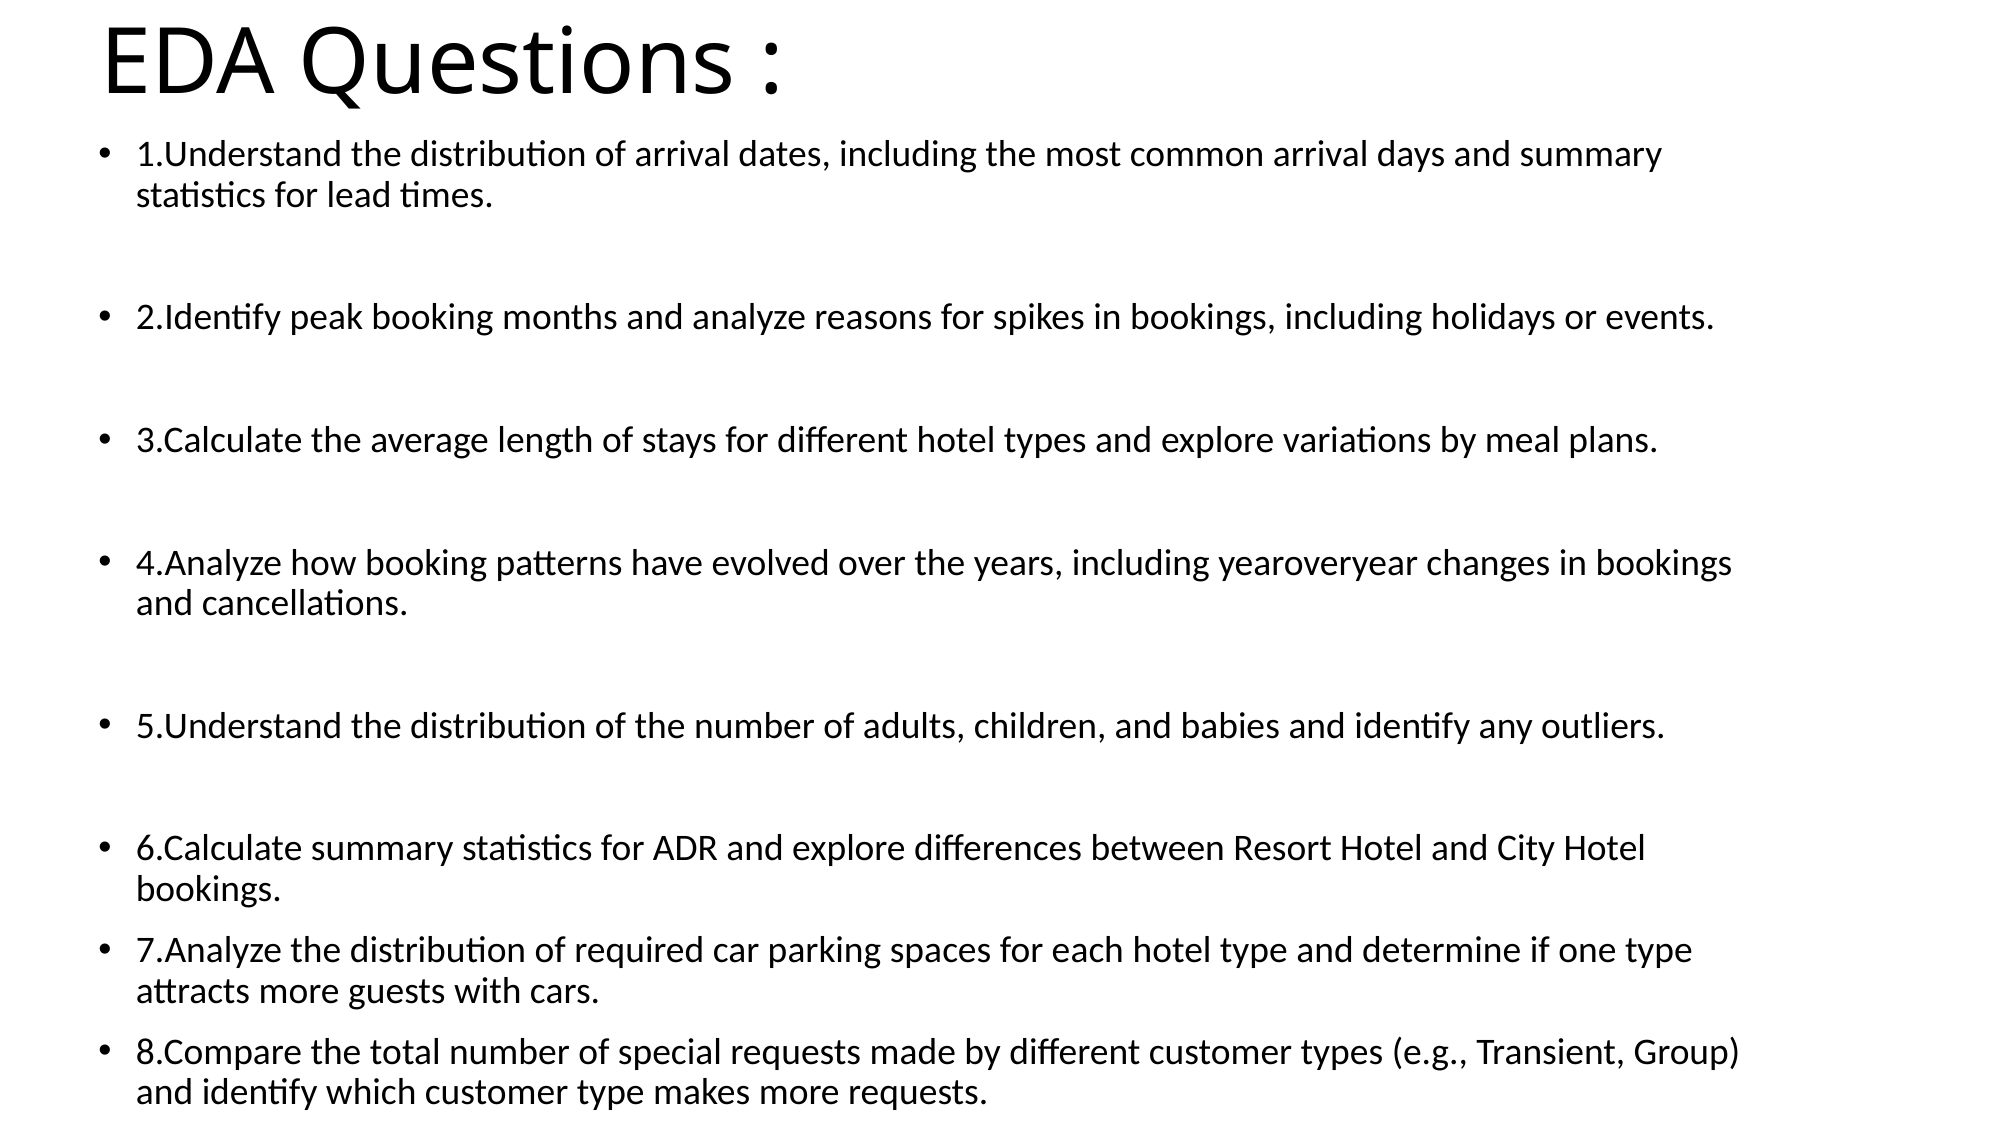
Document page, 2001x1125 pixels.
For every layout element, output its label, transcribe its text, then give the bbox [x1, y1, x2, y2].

list 1.Understand the distribution of arrival dates, including the most common arrival days and summary statistics for lead times. 2.Identify peak booking months and analyze reasons for spikes in bookings, including holidays or events. 3.Calculate the average length of stays for different hotel types and explore variations by meal plans. 4.Analyze how booking patterns have evolved over the years, including yearoveryear changes in bookings and cancellations. 5.Understand the distribution of the number of adults, children, and babies and identify any outliers. 6.Calculate summary statistics for ADR and explore differences between Resort Hotel and City Hotel bookings. 7.Analyze the distribution of required car parking spaces for each hotel type and determine if one type attracts more guests with cars. 8.Compare the total number of special requests made by different customer types (e.g., Transient, Group) and identify which customer type makes more requests. [83, 127, 1809, 851]
title EDA Questions : [85, 0, 1811, 128]
